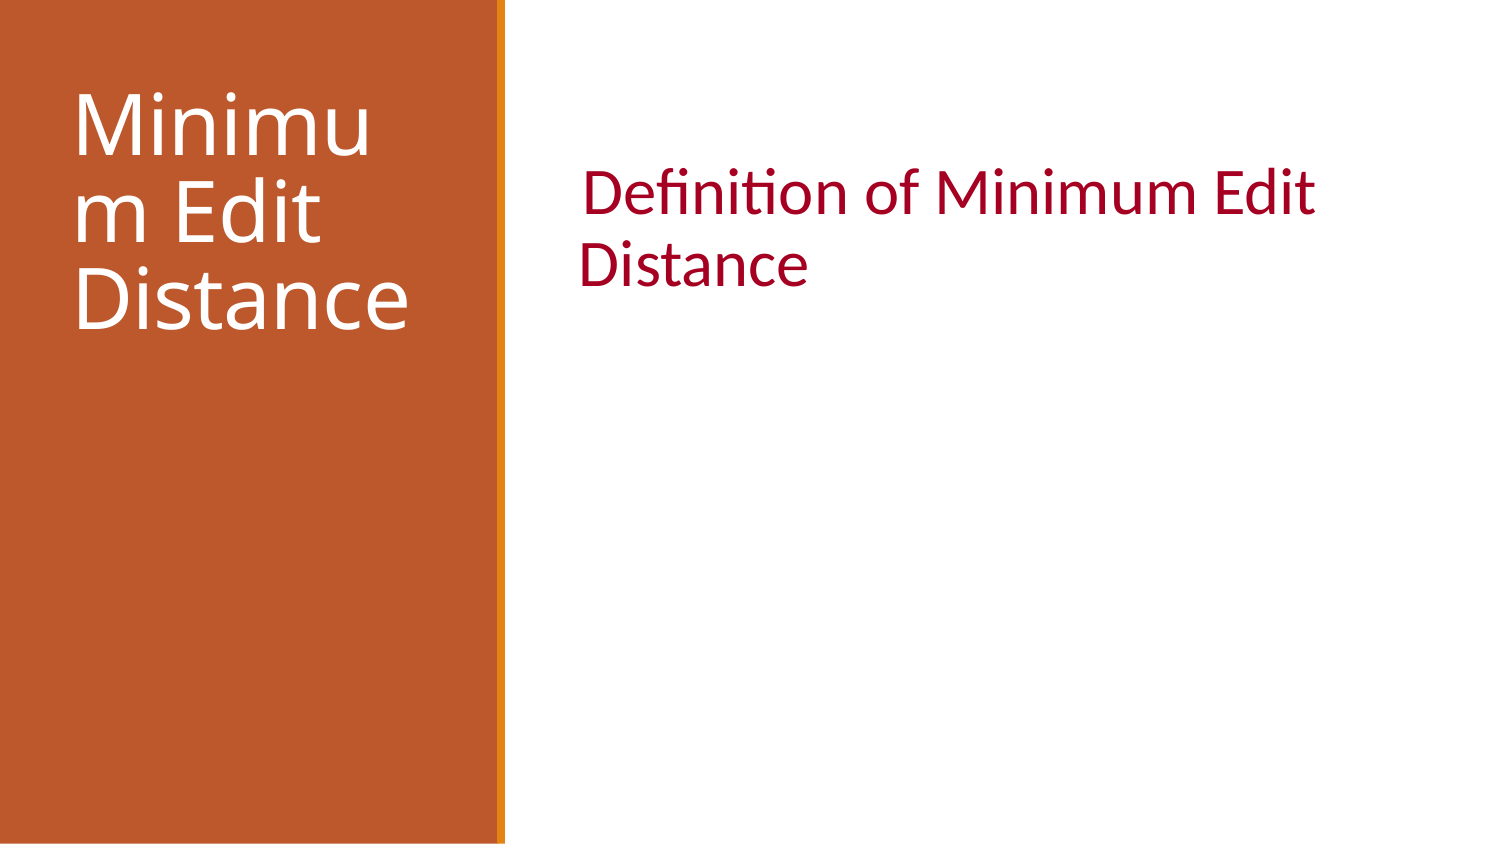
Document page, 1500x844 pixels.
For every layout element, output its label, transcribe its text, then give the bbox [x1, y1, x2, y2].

list Definition of Minimum Edit Distance [567, 90, 1390, 737]
title Minimum Edit Distance [56, 73, 451, 355]
